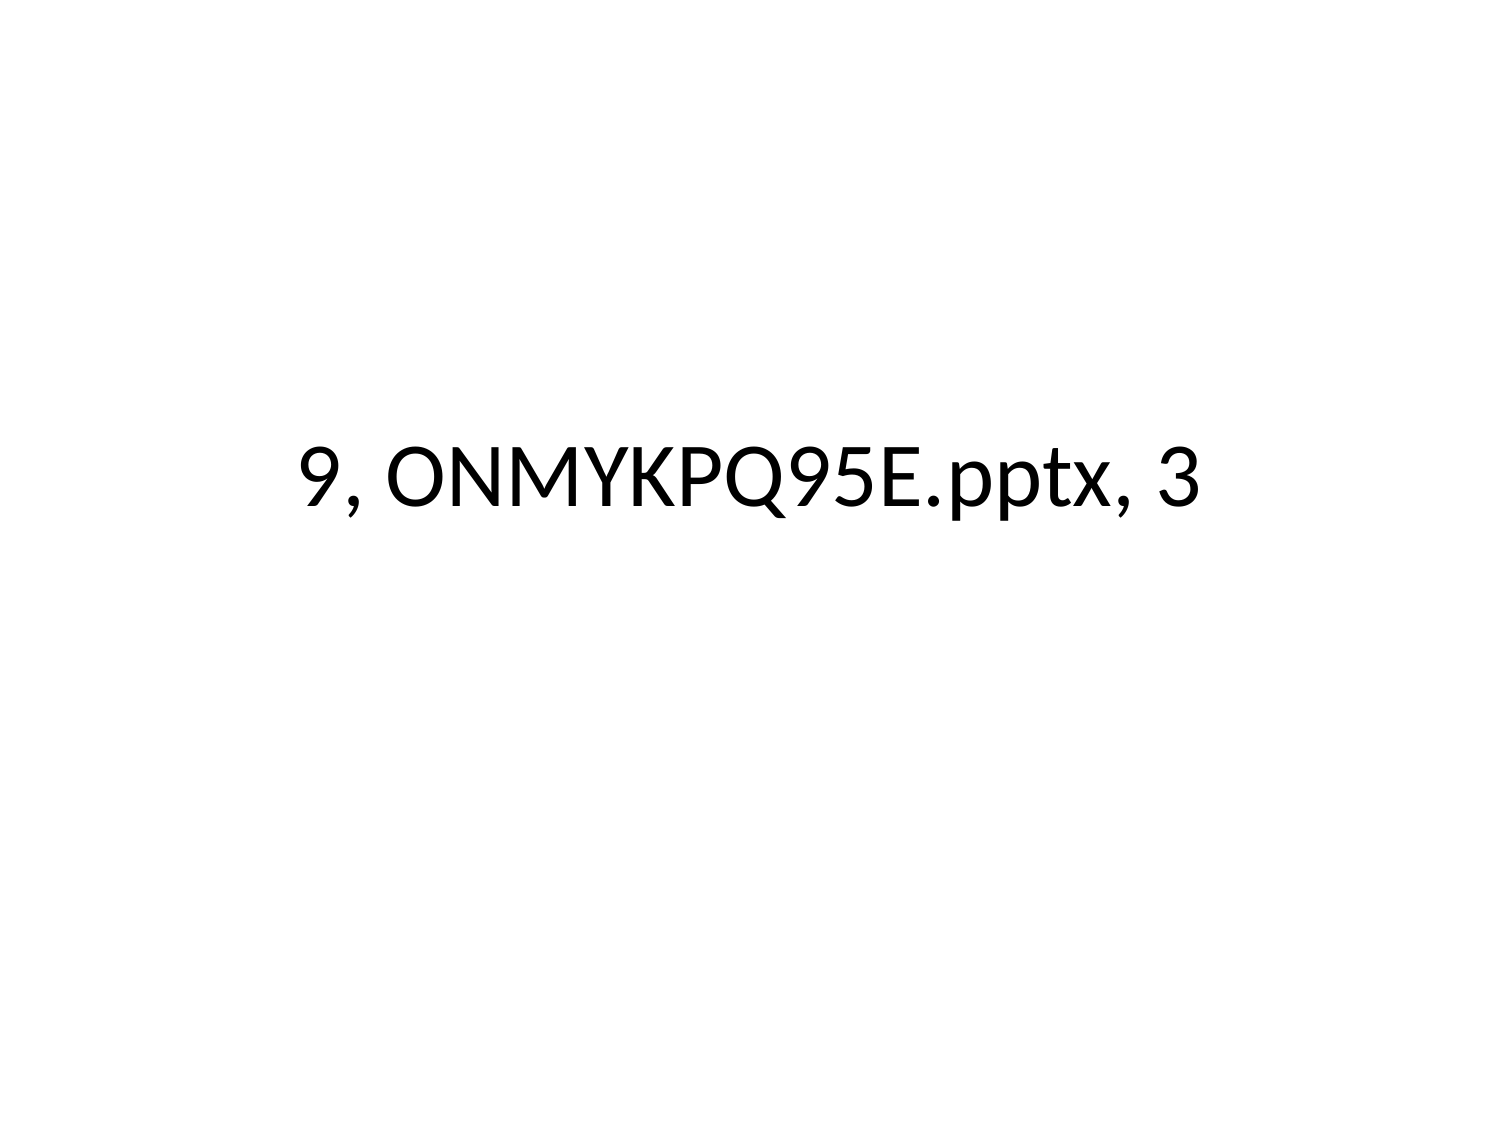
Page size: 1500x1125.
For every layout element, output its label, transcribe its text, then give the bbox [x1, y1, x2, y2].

title 9, ONMYKPQ95E.pptx, 3 [112, 349, 1388, 591]
